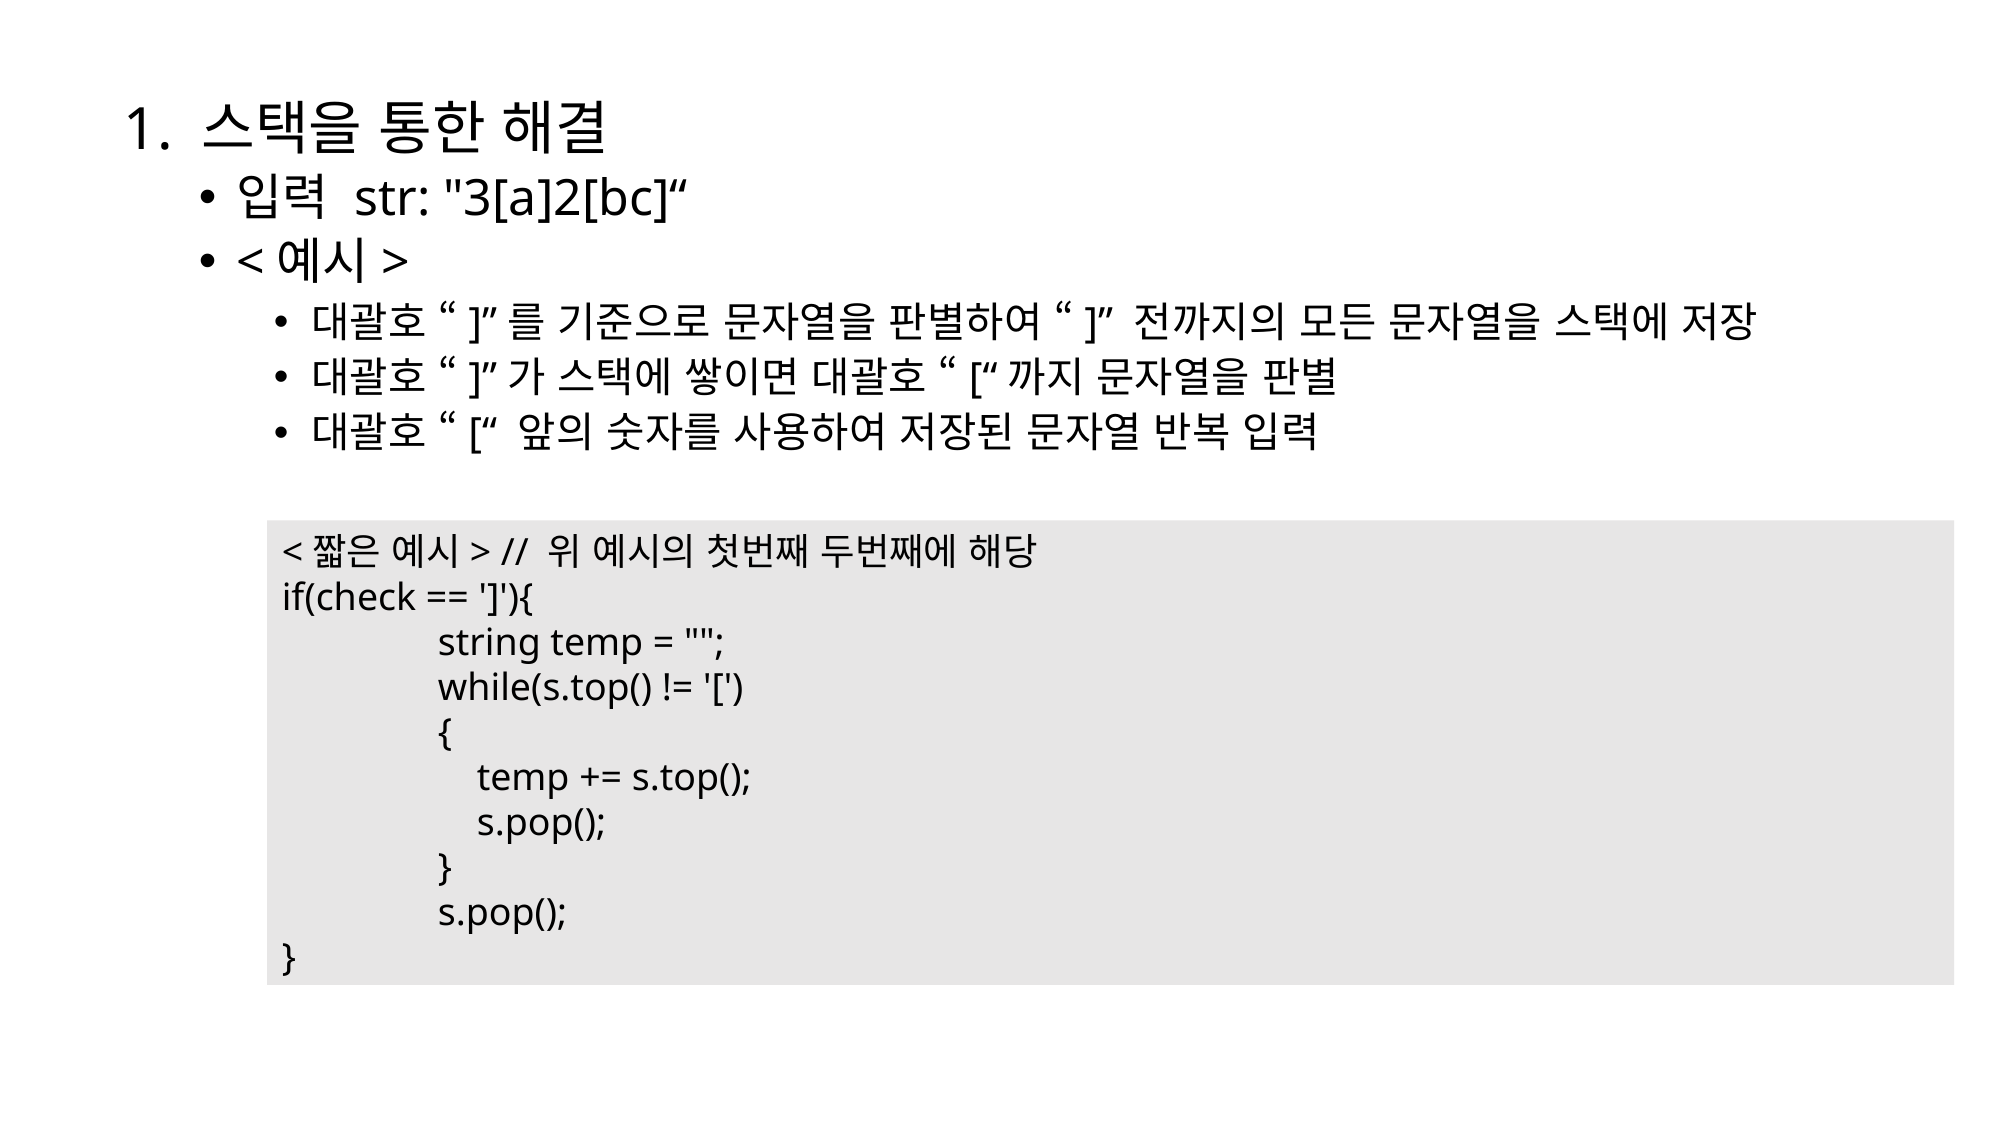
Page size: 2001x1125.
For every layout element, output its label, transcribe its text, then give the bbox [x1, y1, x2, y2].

text_box <짧은 예시> // 위 예시의 첫번째 두번째에 해당 if(check == ']'){ string temp = ""; while(s.top() != '[') { temp += s.top(); s.pop(); } s.pop(); } [267, 520, 1955, 985]
text_box 1. 스택을 통한 해결 입력 str: "3[a]2[bc]“ <예시> 대괄호 “]”를 기준으로 문자열을 판별하여 “]” 전까지의 모든 문자열을 스택에 저장 대괄호 “]”가 스택에 쌓이면 대괄호 “[“까지 문자열을 판별 대괄호 “[“ 앞의 숫자를 사용하여 저장된 문자열 반복 입력 [108, 91, 1891, 1125]
